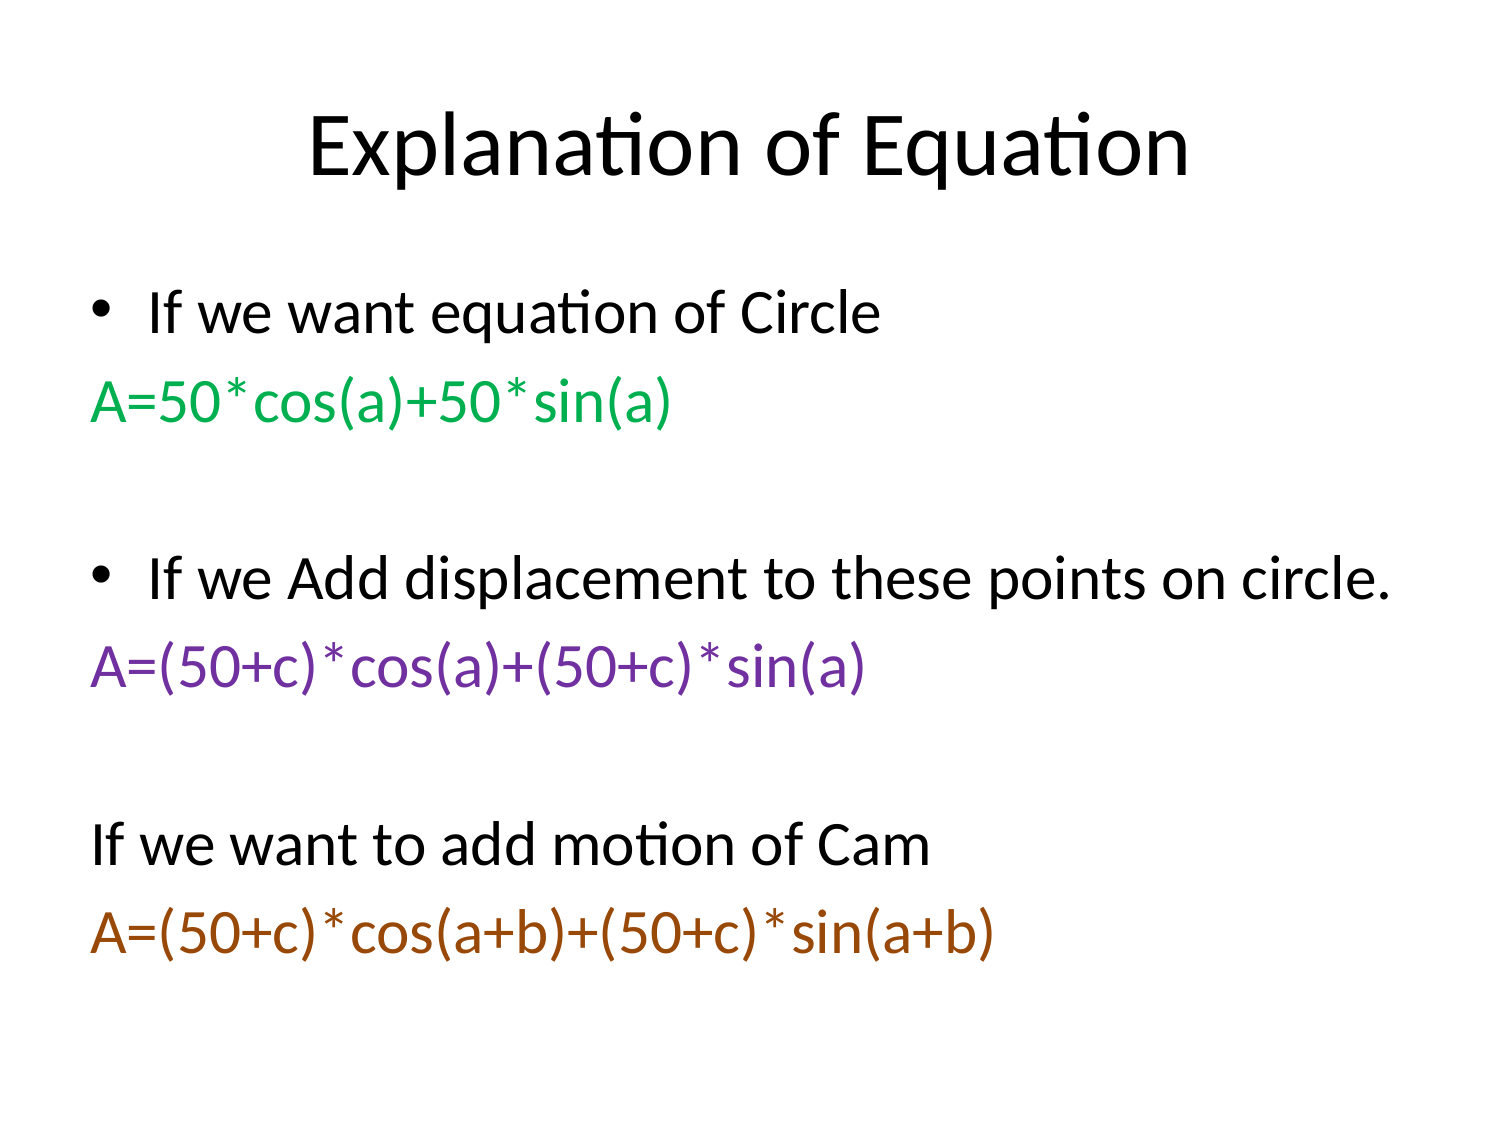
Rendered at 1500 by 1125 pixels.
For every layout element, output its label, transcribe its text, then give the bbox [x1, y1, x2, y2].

list If we want equation of Circle A=50*cos(a)+50*sin(a) If we Add displacement to these points on circle. A=(50+c)*cos(a)+(50+c)*sin(a) If we want to add motion of Cam A=(50+c)*cos(a+b)+(50+c)*sin(a+b) [75, 262, 1425, 1005]
title Explanation of Equation [75, 45, 1425, 233]
